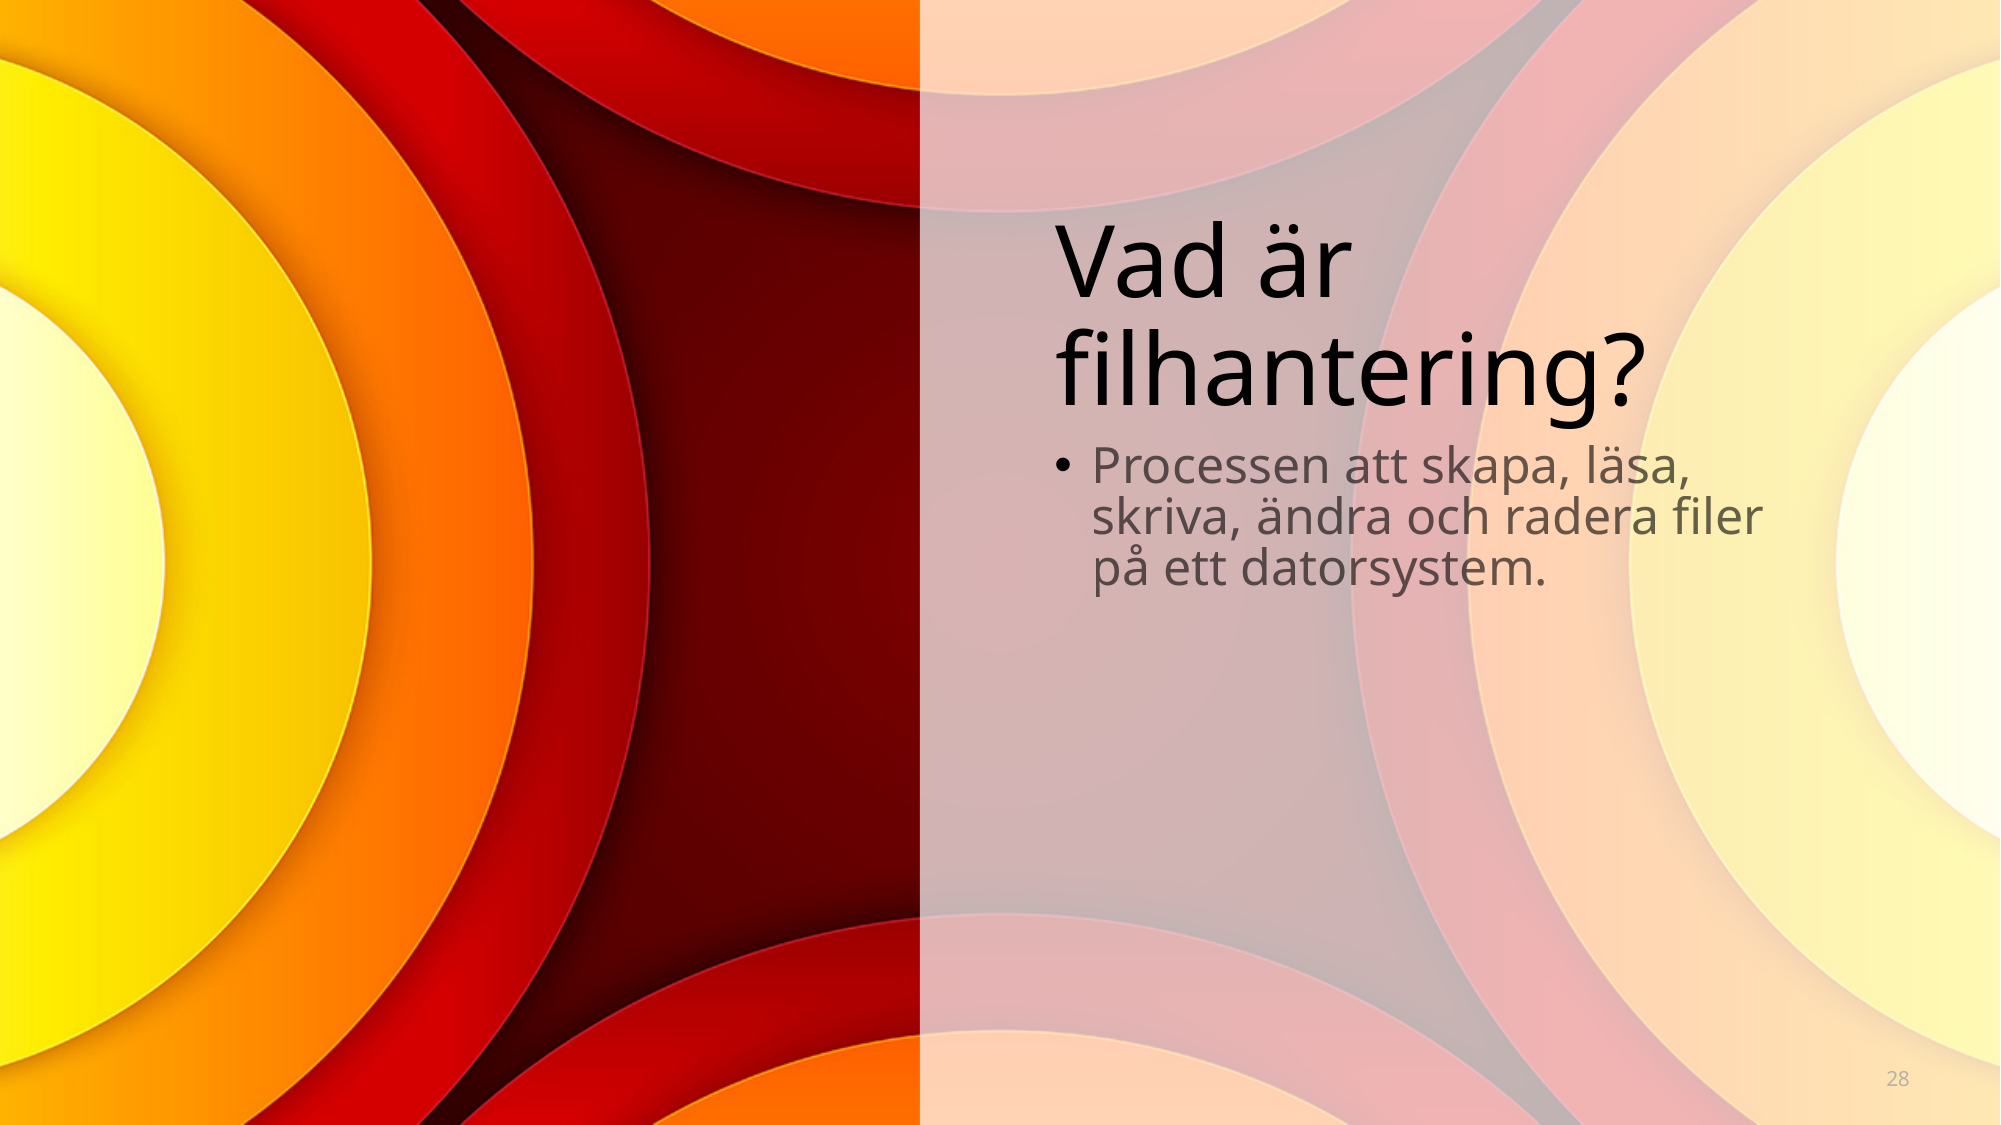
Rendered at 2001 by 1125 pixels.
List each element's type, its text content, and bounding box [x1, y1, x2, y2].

slide_number 28 [1632, 1067, 1910, 1093]
title Vad är filhantering? [1055, 248, 1808, 428]
list Processen att skapa, läsa, skriva, ändra och radera filer på ett datorsystem. [1054, 442, 1811, 958]
picture [0, 0, 919, 1125]
